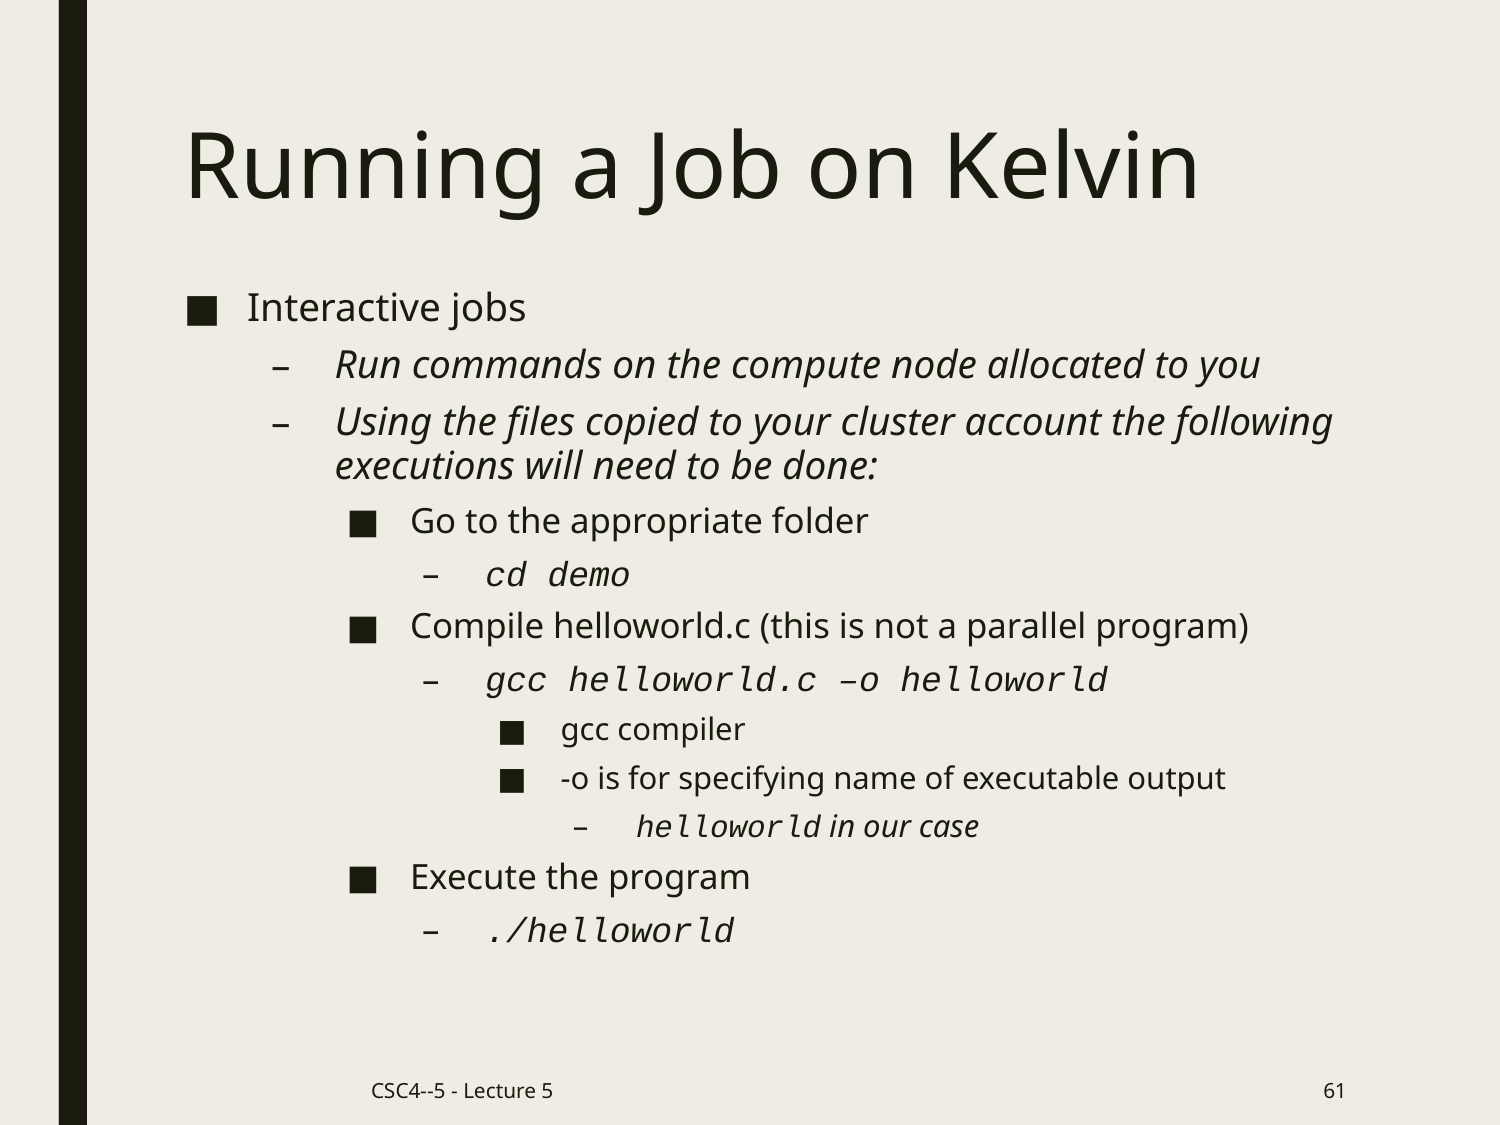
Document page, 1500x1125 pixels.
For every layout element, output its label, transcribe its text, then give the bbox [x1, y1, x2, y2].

list Interactive jobs Run commands on the compute node allocated to you Using the files copied to your cluster account the following executions will need to be done: Go to the appropriate folder cd demo Compile helloworld.c (this is not a parallel program) gcc helloworld.c –o helloworld gcc compiler -o is for specifying name of executable output helloworld in our case Execute the program ./helloworld [168, 278, 1351, 963]
footer CSC4--5 - Lecture 5 [355, 1058, 1129, 1125]
slide_number 61 [1165, 1058, 1362, 1125]
title Running a Job on Kelvin [168, 112, 1351, 278]
